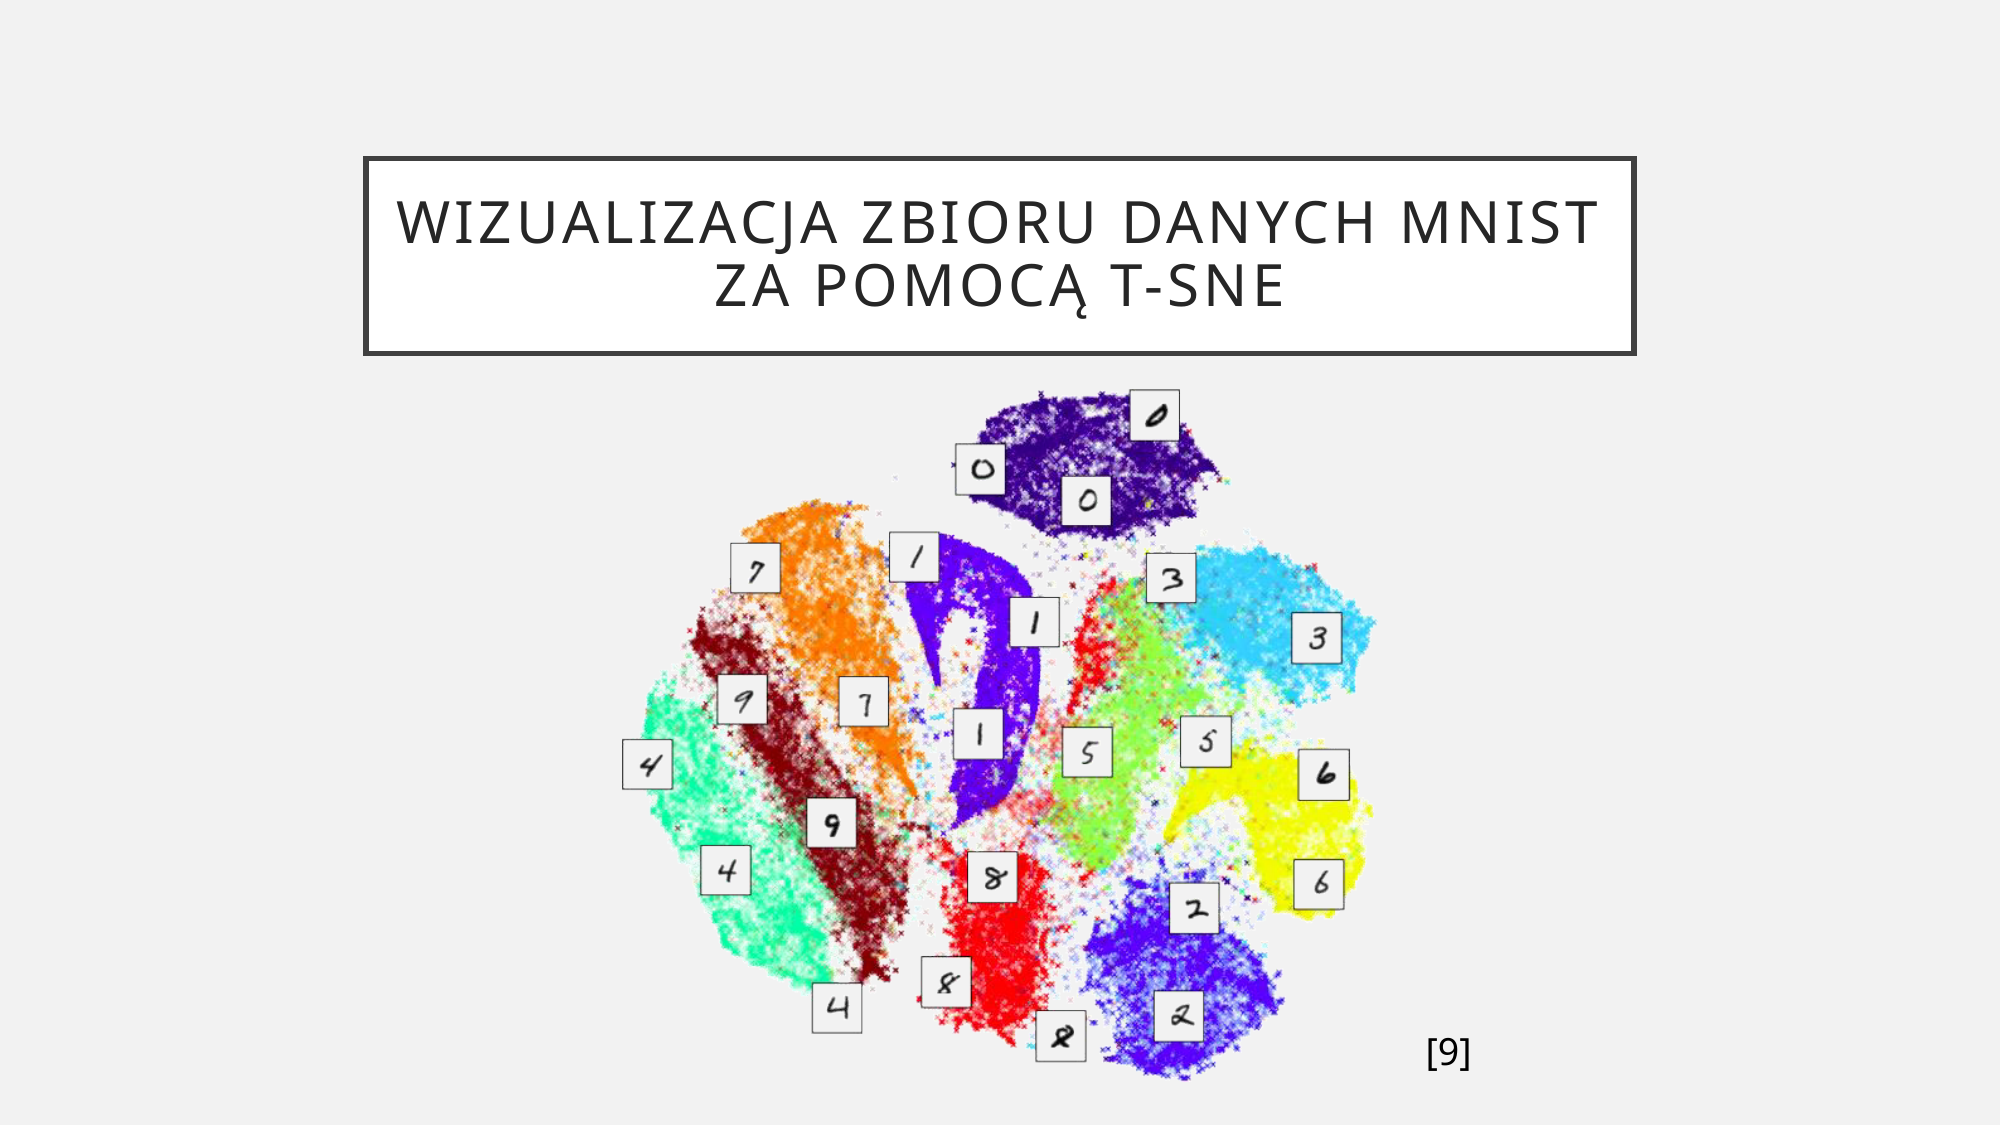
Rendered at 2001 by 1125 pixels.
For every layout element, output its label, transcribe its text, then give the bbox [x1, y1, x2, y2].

text_box [9] [1410, 1020, 1489, 1081]
title Wizualizacja zbioru danych MNIST za pomocą T-SNE [363, 156, 1637, 356]
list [622, 389, 1378, 1082]
